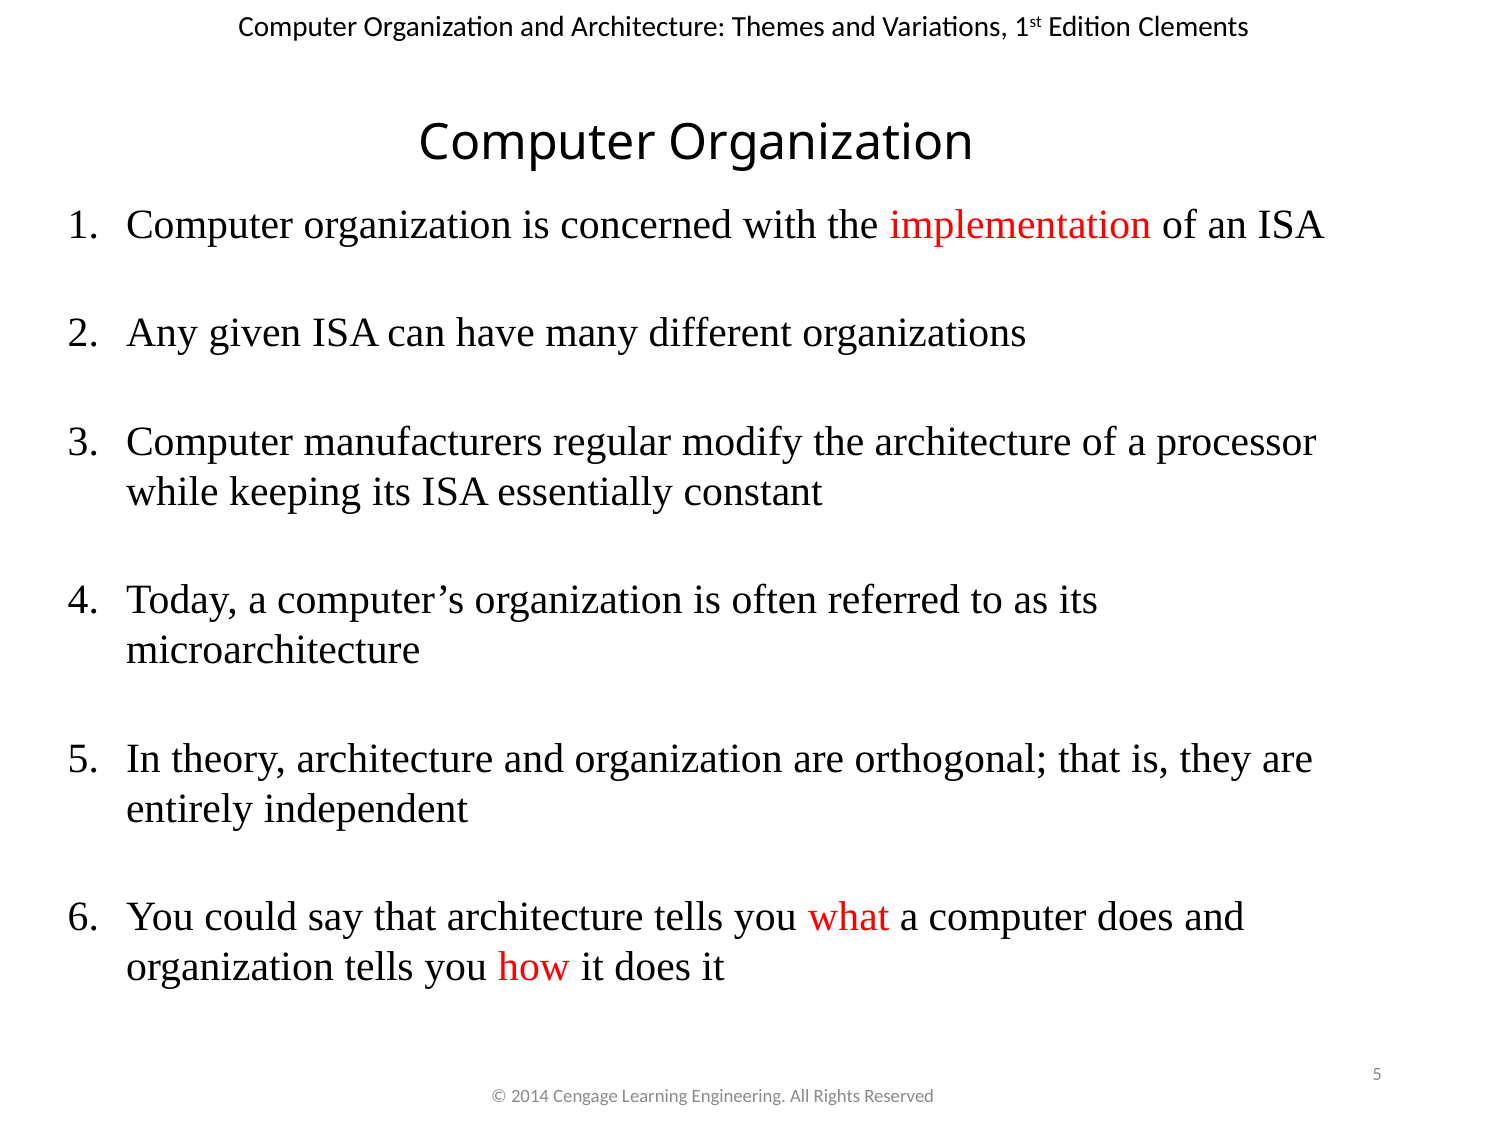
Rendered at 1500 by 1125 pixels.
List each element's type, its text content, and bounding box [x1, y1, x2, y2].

text_box Computer Organization 1. Computer organization is concerned with the implementation of an ISA Any given ISA can have many different organizations 3. Computer manufacturers regular modify the architecture of a processor while keeping its ISA essentially constant 4. Today, a computer’s organization is often referred to as its microarchitecture In theory, architecture and organization are orthogonal; that is, they are entirely independent You could say that architecture tells you what a computer does and organization tells you how it does it [53, 101, 1341, 1023]
footer © 2014 Cengage Learning Engineering. All Rights Reserved [287, 1065, 1138, 1125]
slide_number 5 [1059, 1042, 1397, 1103]
